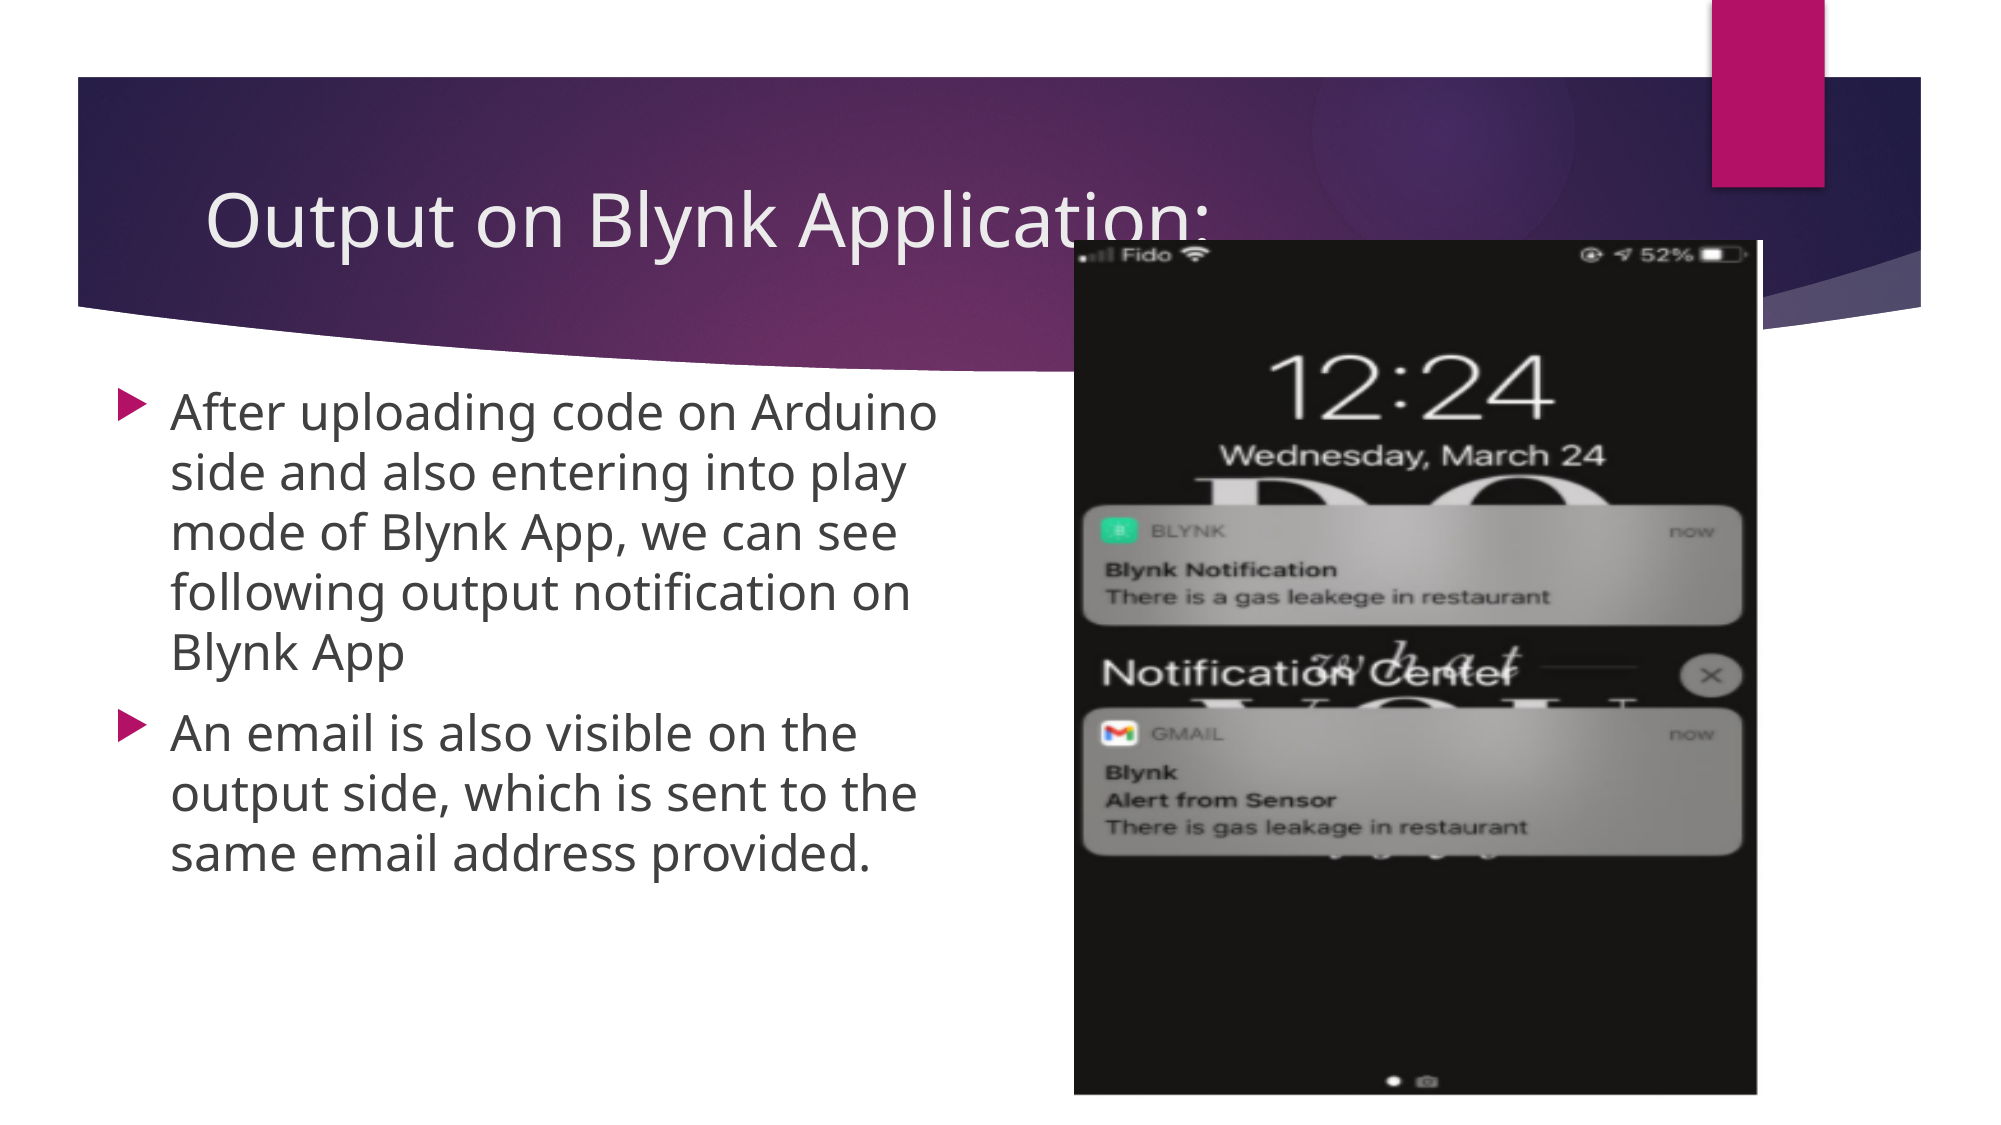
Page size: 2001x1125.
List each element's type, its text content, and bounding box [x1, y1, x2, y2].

list After uploading code on Arduino side and also entering into play mode of Blynk App, we can see following output notification on Blynk App An email is also visible on the output side, which is sent to the same email address provided. [99, 372, 981, 1042]
title Output on Blynk Application: [189, 159, 1627, 276]
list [1073, 240, 1763, 1097]
